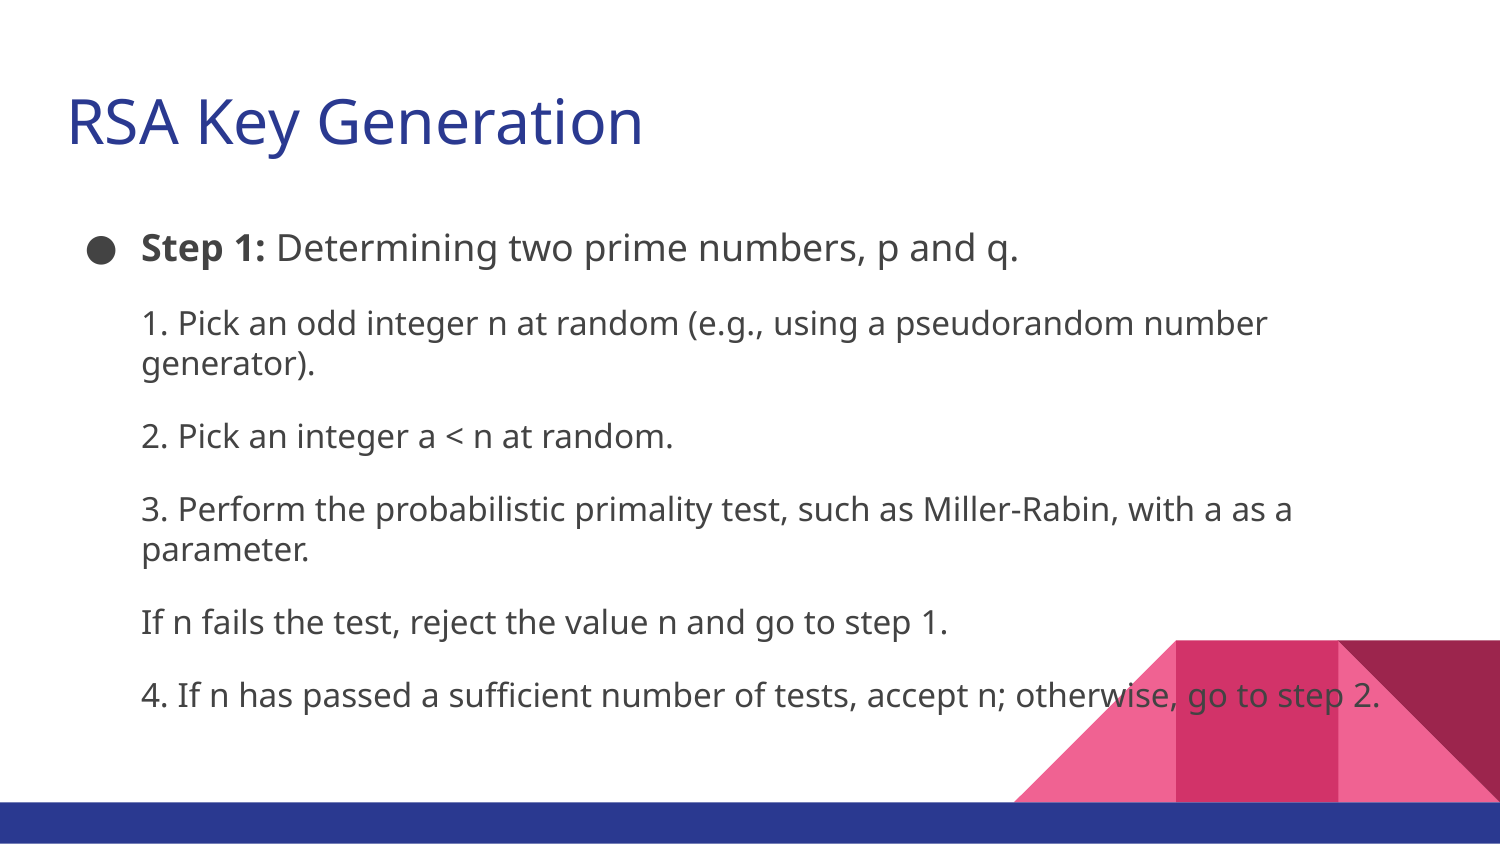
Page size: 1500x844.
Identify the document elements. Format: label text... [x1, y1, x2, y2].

title RSA Key Generation [51, 67, 1449, 167]
list Step 1: Determining two prime numbers, p and q. 1. Pick an odd integer n at random (e.g., using a pseudorandom number generator). 2. Pick an integer a < n at random. 3. Perform the probabilistic primality test, such as Miller-Rabin, with a as a parameter. If n fails the test, reject the value n and go to step 1. 4. If n has passed a sufficient number of tests, accept n; otherwise, go to step 2. [51, 201, 1449, 750]
